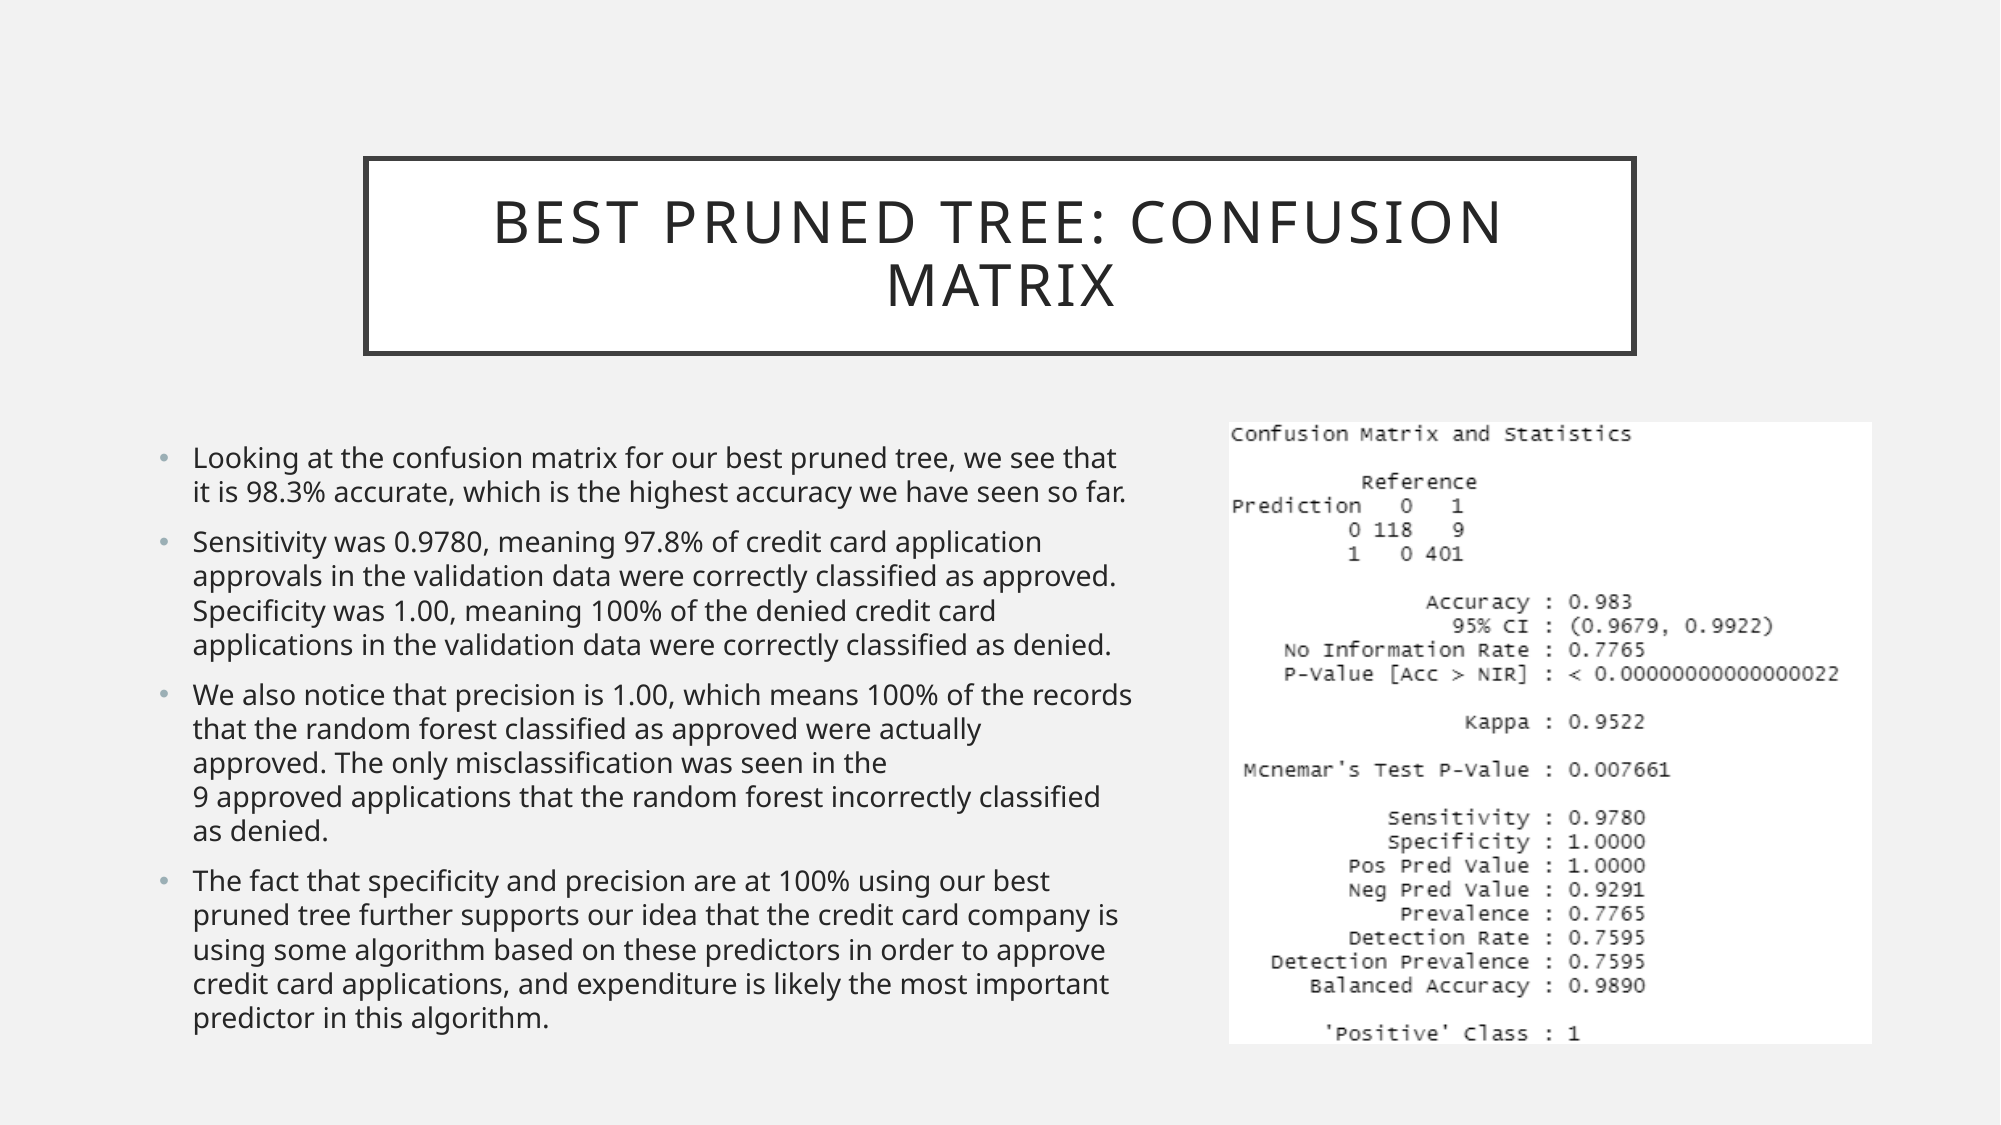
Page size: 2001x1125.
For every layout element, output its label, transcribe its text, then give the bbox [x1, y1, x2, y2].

picture [1229, 422, 1872, 1044]
list Looking at the confusion matrix for our best pruned tree, we see that it is 98.3% accurate, which is the highest accuracy we have seen so far. Sensitivity was 0.9780, meaning 97.8% of credit card application approvals in the validation data were correctly classified as approved. Specificity was 1.00, meaning 100% of the denied credit card applications in the validation data were correctly classified as denied. We also notice that precision is 1.00, which means 100% of the records that the random forest classified as approved were actually approved. The only misclassification was seen in the 9 approved applications that the random forest incorrectly classified as denied. The fact that specificity and precision are at 100% using our best pruned tree further supports our idea that the credit card company is using some algorithm based on these predictors in order to approve credit card applications, and expenditure is likely the most important predictor in this algorithm. [144, 432, 1153, 1080]
title Best Pruned Tree: Confusion Matrix [363, 156, 1637, 356]
